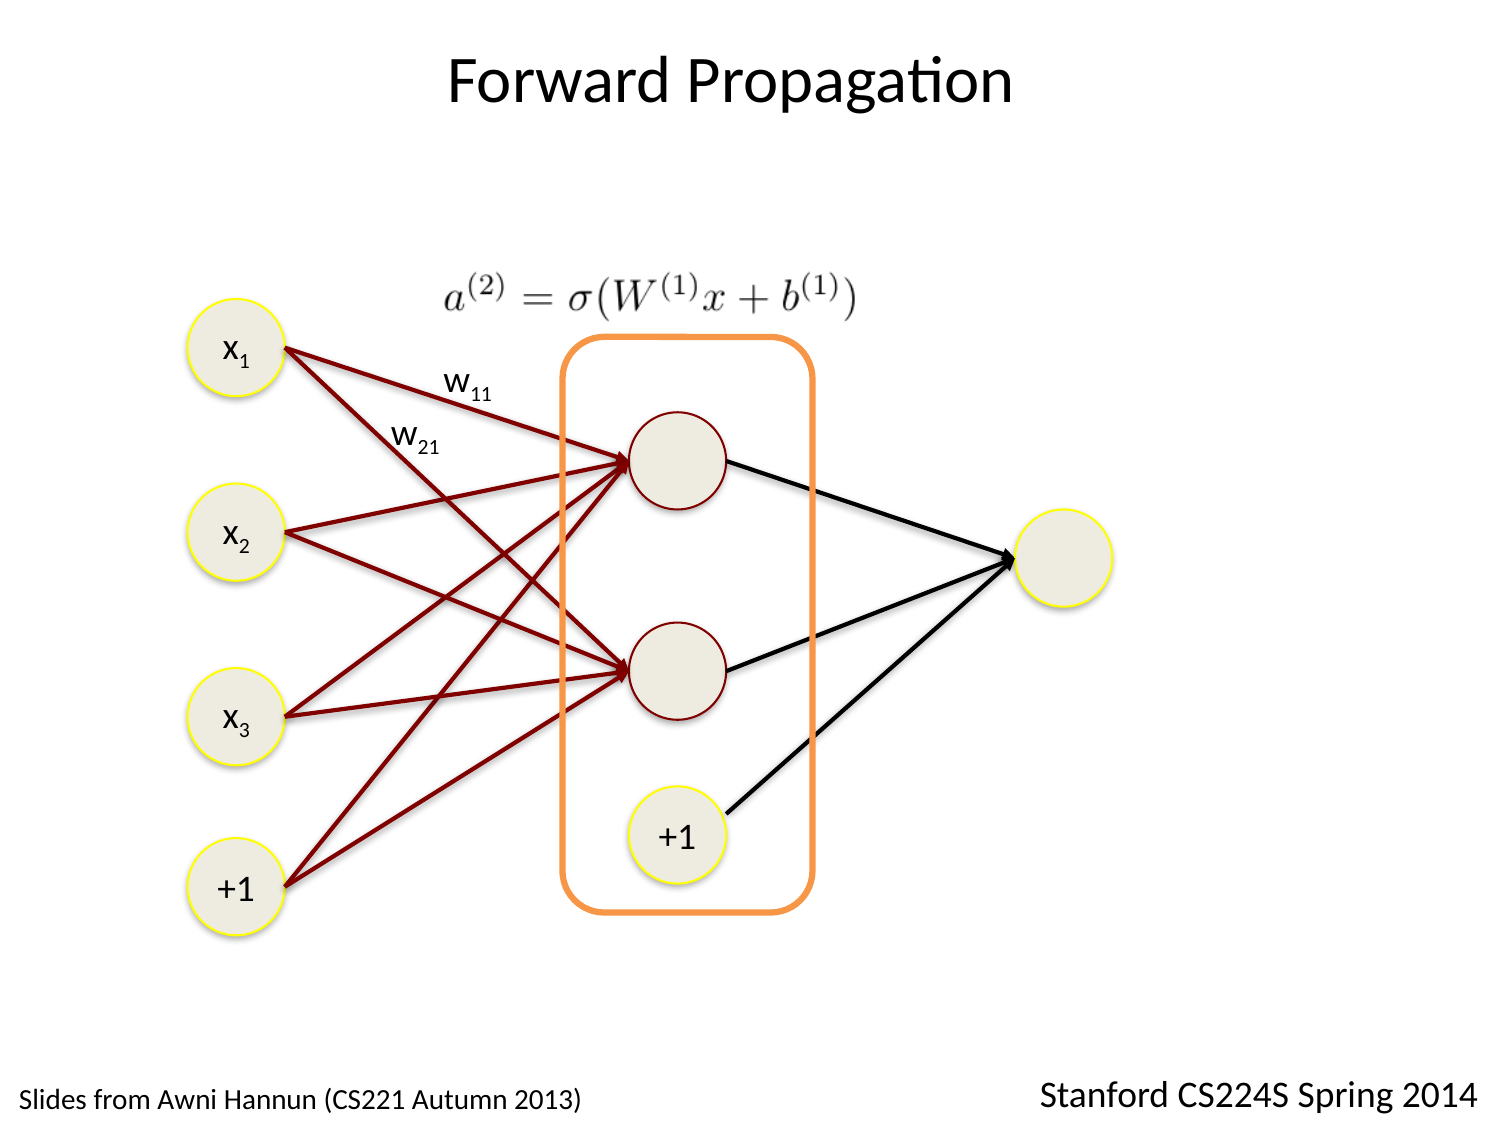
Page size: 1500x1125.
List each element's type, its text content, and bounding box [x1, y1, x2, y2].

text_box Forward Propagation [301, 21, 1161, 131]
text_box x3 [186, 667, 278, 767]
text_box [284, 531, 630, 669]
text_box Slides from Awni Hannun (CS221 Autumn 2013) [3, 1073, 715, 1123]
picture [430, 260, 859, 338]
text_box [284, 670, 630, 887]
text_box [567, 345, 815, 915]
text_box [284, 347, 630, 531]
text_box +1 [186, 837, 285, 937]
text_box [725, 557, 1016, 815]
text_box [725, 460, 1016, 556]
text_box x1 [186, 298, 286, 397]
text_box [1020, 508, 1114, 608]
text_box x2 [186, 482, 277, 582]
